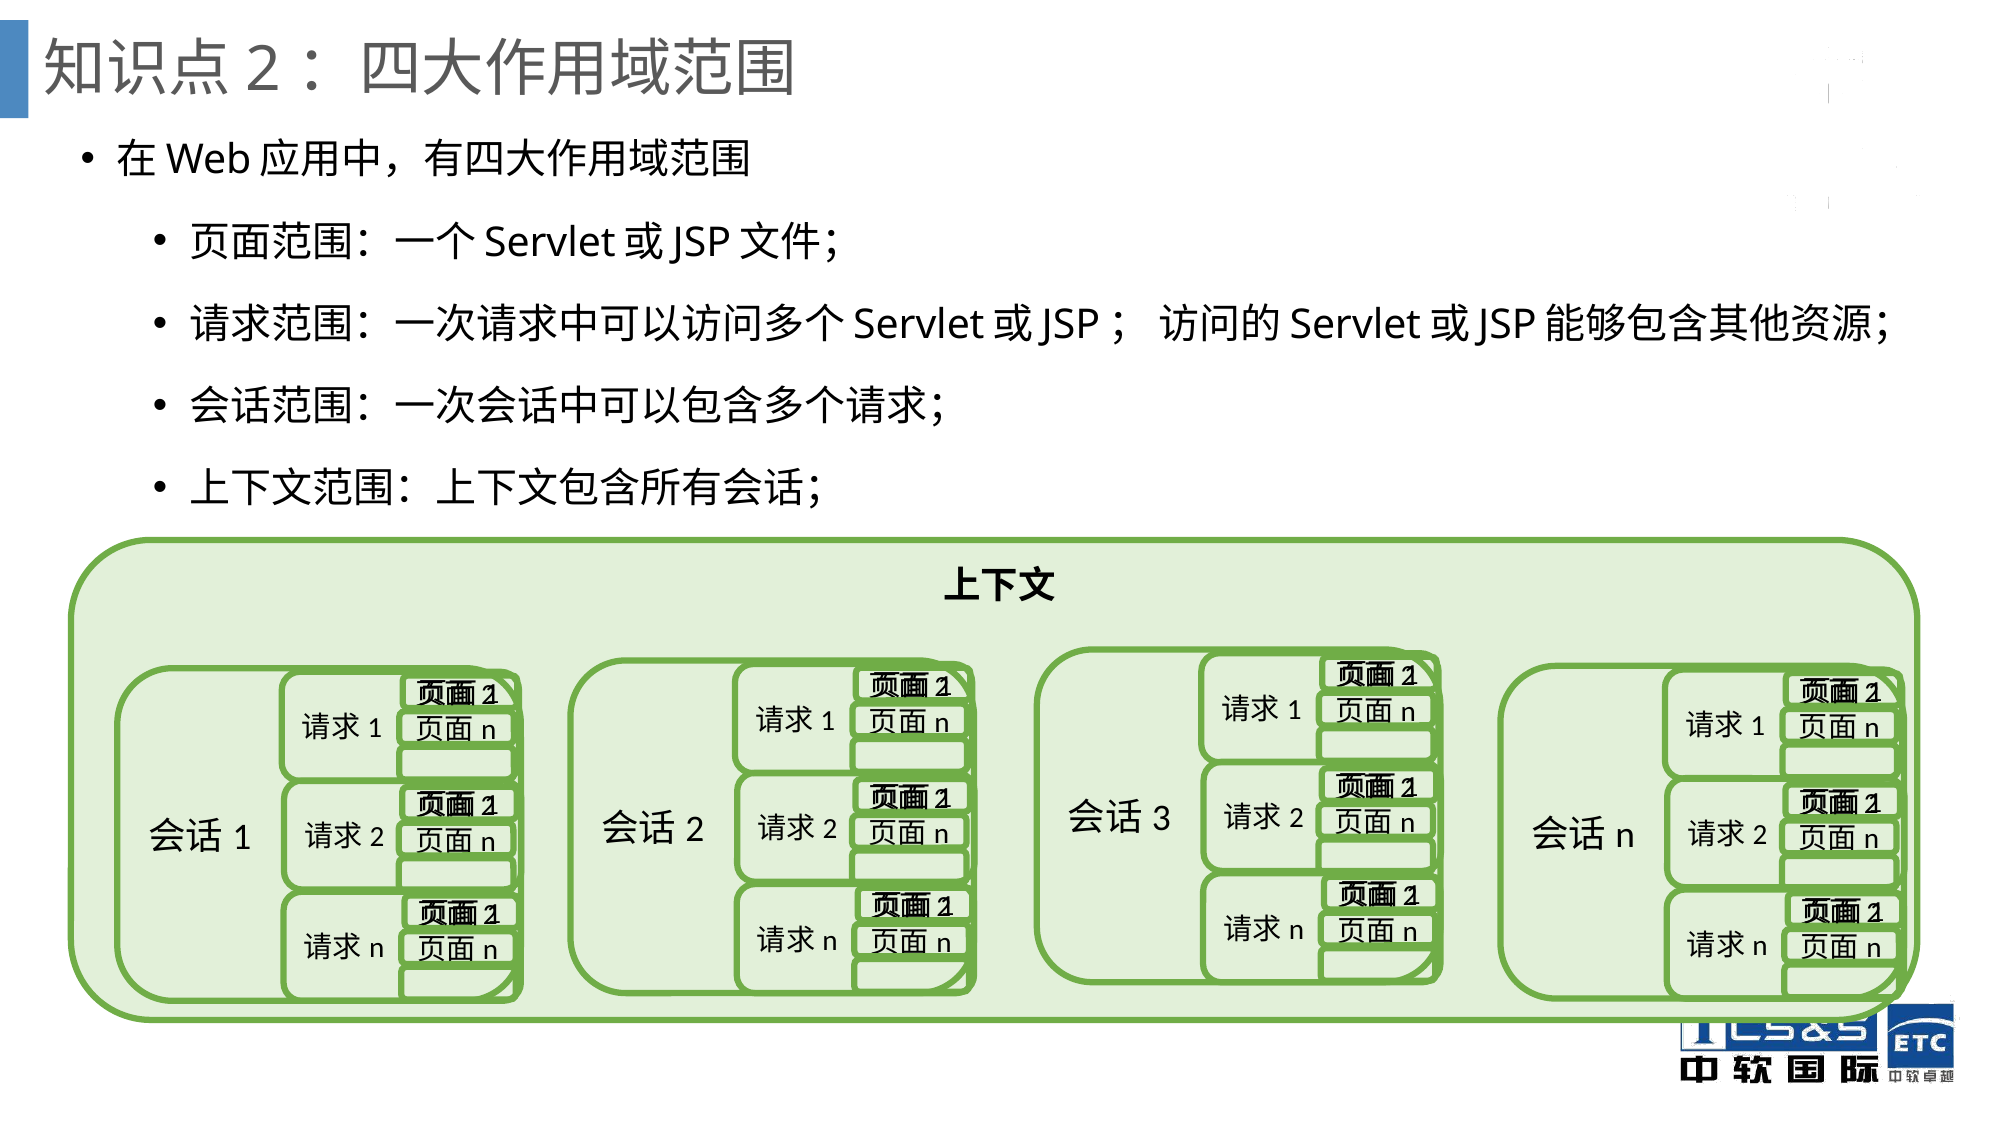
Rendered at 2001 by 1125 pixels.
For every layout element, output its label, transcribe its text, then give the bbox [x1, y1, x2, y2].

text_box 会话2 [569, 659, 939, 995]
text_box 页面1 [856, 886, 974, 922]
picture [1669, 994, 1963, 1093]
text_box 请求1 [1200, 652, 1440, 764]
text_box 页面2 [1317, 803, 1435, 838]
title 知识点2：四大作用域范围 [28, 0, 1927, 140]
text_box 会话n [1894, 873, 1906, 906]
text_box 会话n [1499, 664, 1868, 1000]
text_box 请求1 [733, 662, 974, 775]
text_box 页面1 [401, 674, 519, 710]
text_box 页面2 [1783, 928, 1900, 963]
text_box 页面1 [1784, 783, 1902, 819]
text_box 页面1 [854, 666, 972, 702]
text_box 页面1 [403, 894, 521, 930]
text_box 请求2 [282, 781, 523, 891]
text_box [69, 538, 1919, 1021]
text_box 会话2 [965, 704, 976, 787]
text_box 会话n [1895, 710, 1906, 792]
text_box 页面2 [851, 813, 968, 849]
text_box 会话2 [964, 868, 976, 901]
text_box 页面1 [1321, 655, 1438, 691]
text_box 页面2 [398, 710, 515, 746]
text_box 会话3 [1431, 859, 1442, 887]
text_box 会话3 [1432, 692, 1442, 774]
text_box 会话3 [1035, 648, 1405, 984]
text_box 页面1 [854, 778, 972, 813]
text_box 请求n [1665, 888, 1906, 1000]
text_box 请求n [1202, 872, 1442, 984]
text_box 请求n [282, 891, 522, 1002]
text_box 页面1 [1322, 875, 1440, 911]
text_box 页面2 [851, 702, 969, 738]
text_box 会话1 [511, 713, 522, 791]
text_box 页面2 [1317, 691, 1435, 727]
text_box 请求n [735, 883, 976, 995]
text_box 会话1 [512, 879, 522, 904]
text_box 上下文 [853, 553, 1146, 614]
text_box 页面2 [853, 922, 970, 958]
text_box 页面2 [1319, 911, 1437, 947]
text_box 页面1 [1784, 672, 1902, 707]
text_box 会话1 [116, 667, 484, 1002]
text_box 页面1 [1786, 892, 1904, 927]
text_box 页面2 [397, 821, 515, 857]
text_box 请求2 [1202, 762, 1442, 872]
text_box 页面2 [1781, 819, 1898, 855]
text_box 页面2 [1781, 708, 1899, 743]
text_box 页面1 [1320, 767, 1438, 802]
text_box 请求1 [1663, 668, 1904, 780]
text_box 页面2 [400, 930, 517, 966]
list 在Web应用中，有四大作用域范围 页面范围：一个Servlet或JSP文件； 请求范围：一次请求中可以访问多个Servlet或JSP； 访问的Servlet或JSP能够包含其他资源； 会话范围：一次会话中可以包含多个请求； 上下文范围：上下文包含所有会话； [65, 100, 2000, 521]
text_box 页面1 [401, 785, 518, 821]
text_box 请求2 [1666, 778, 1906, 889]
text_box 请求1 [280, 670, 521, 782]
text_box 请求2 [736, 773, 976, 883]
